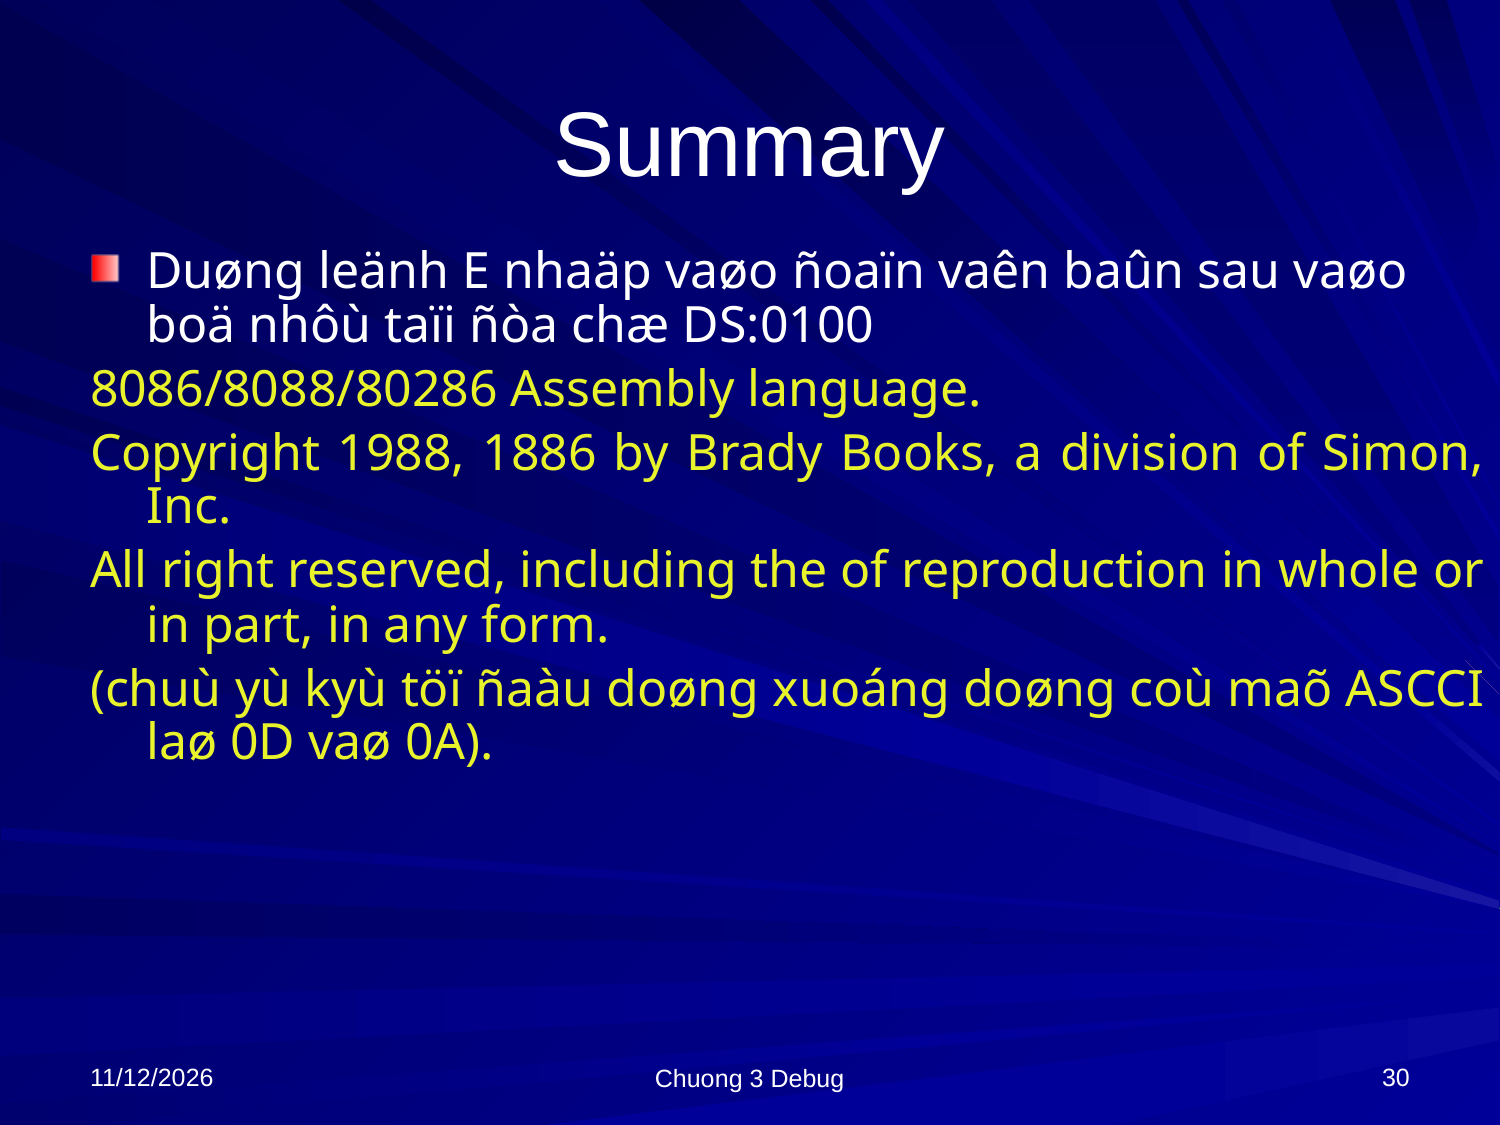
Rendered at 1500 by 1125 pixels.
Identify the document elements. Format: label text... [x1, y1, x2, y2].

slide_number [75, 1024, 425, 1100]
slide_number 30 [1074, 1024, 1425, 1100]
picture [90, 253, 122, 285]
title Summary [75, 45, 1425, 234]
footer Chuong 3 Debug [512, 1025, 988, 1100]
list Duøng leänh E nhaäp vaøo ñoaïn vaên baûn sau vaøo boä nhôù taïi ñòa chæ DS:0100 8086/8088/80286 Assembly language. Copyright 1988, 1886 by Brady Books, a division of Simon, Inc. All right reserved, including the of reproduction in whole or in part, in any form. (chuù yù kyù töï ñaàu doøng xuoáng doøng coù maõ ASCCI laø 0D vaø 0A). [75, 237, 1500, 981]
